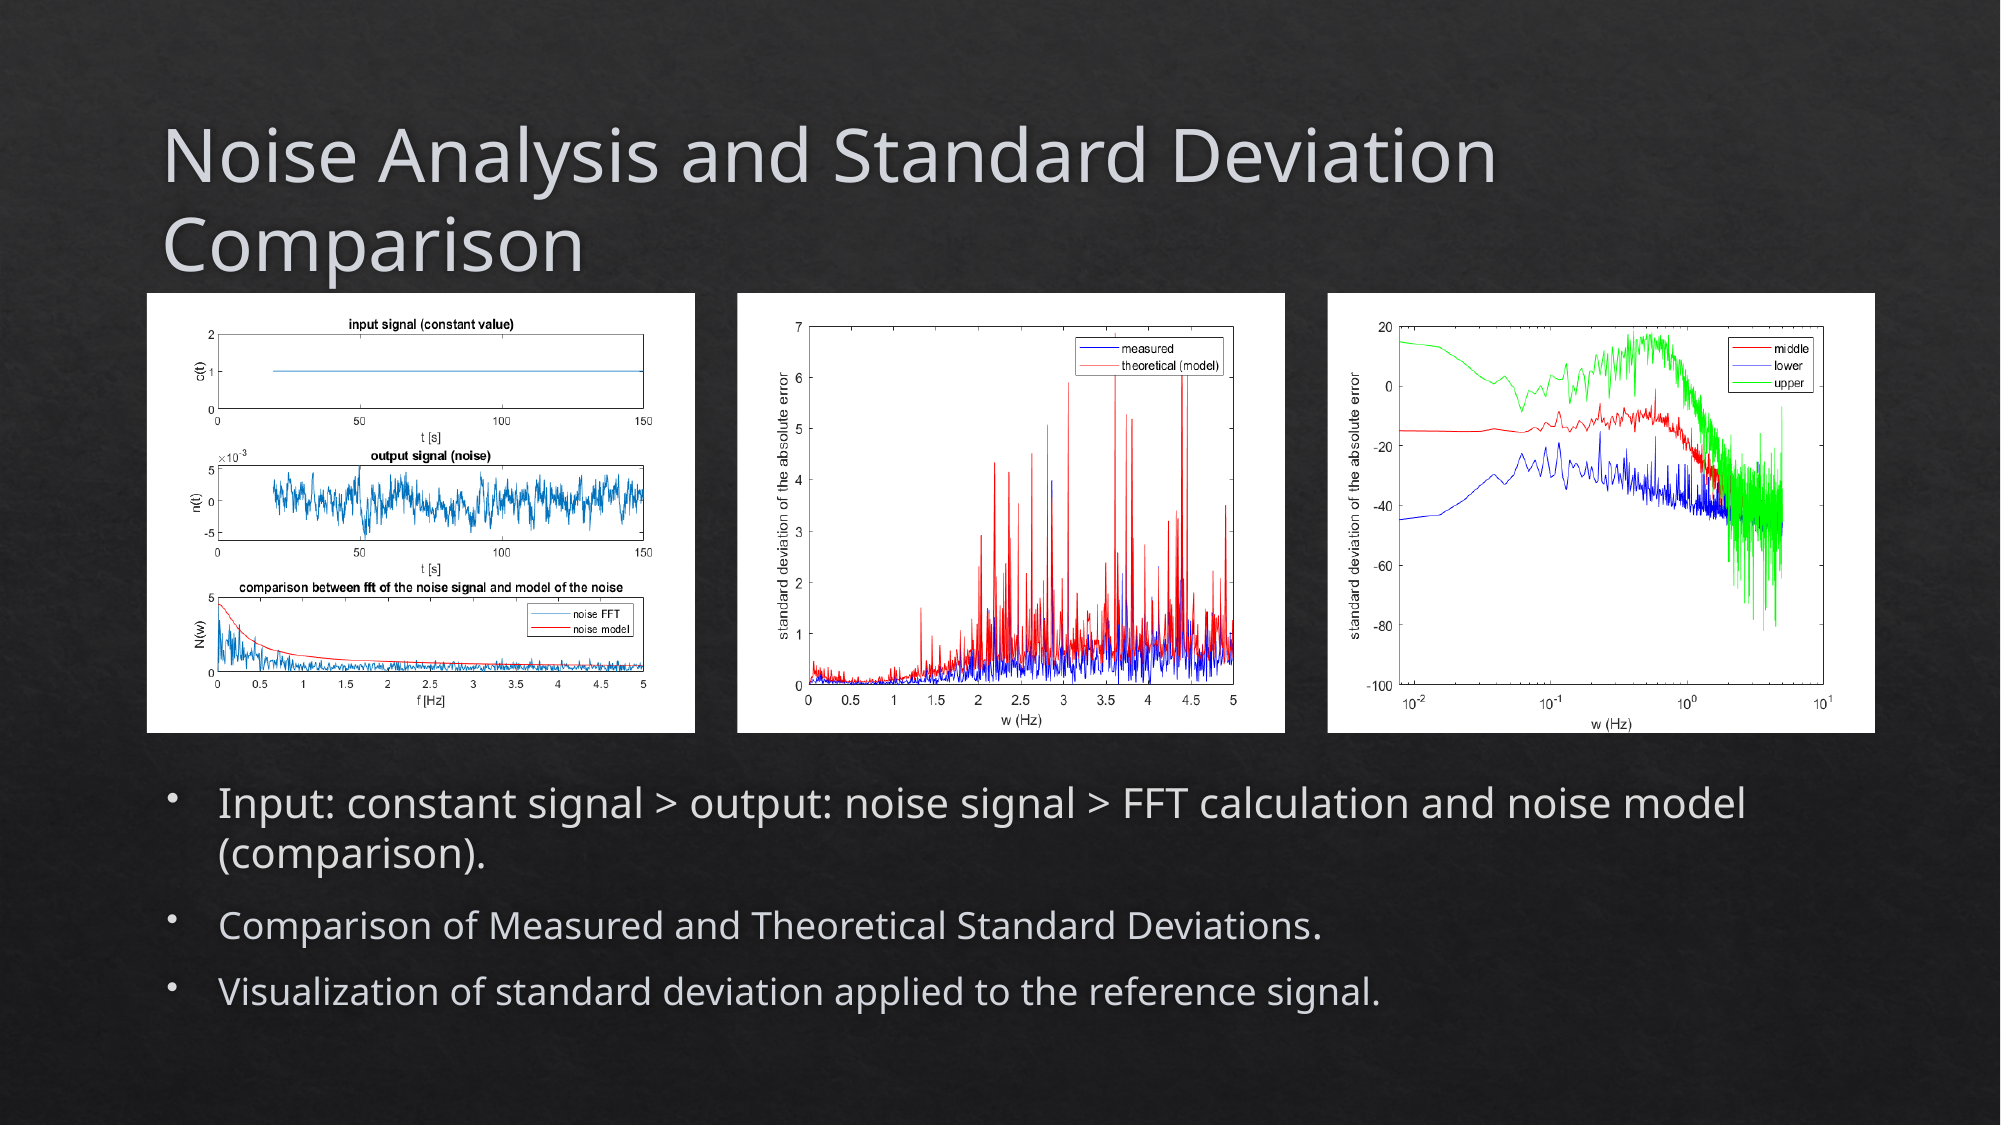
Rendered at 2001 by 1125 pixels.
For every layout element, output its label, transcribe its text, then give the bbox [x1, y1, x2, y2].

title Noise Analysis and Standard Deviation Comparison [146, 99, 1875, 294]
picture [1327, 293, 1876, 734]
picture [146, 293, 696, 734]
list Input: constant signal > output: noise signal > FFT calculation and noise model (comparison). Comparison of Measured and Theoretical Standard Deviations. Visualization of standard deviation applied to the reference signal. [146, 760, 1875, 1094]
picture [737, 293, 1286, 734]
text_box [0, 0, 2000, 1125]
